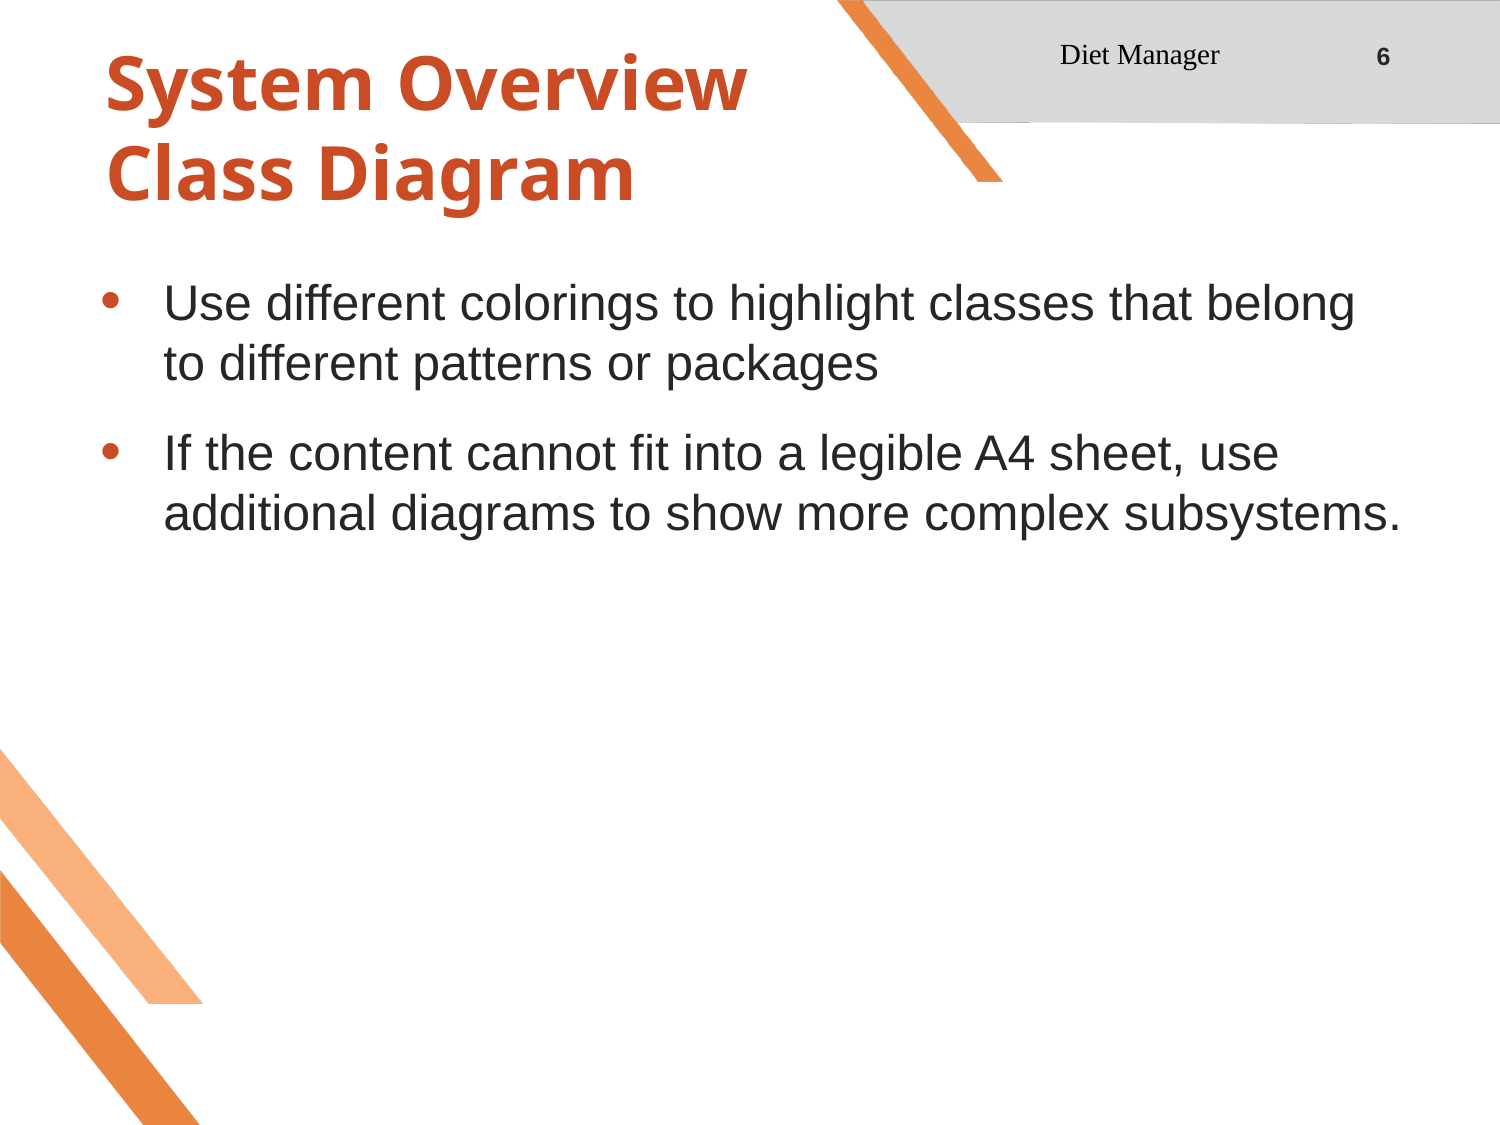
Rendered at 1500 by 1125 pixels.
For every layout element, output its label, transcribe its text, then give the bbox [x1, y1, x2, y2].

picture [837, 0, 1500, 182]
title System Overview Class Diagram [75, 59, 875, 191]
picture [0, 745, 200, 1125]
slide_number 6 [1342, 28, 1425, 78]
footer Diet Manager [937, 28, 1342, 78]
list Use different colorings to highlight classes that belong to different patterns or packages If the content cannot fit into a legible A4 sheet, use additional diagrams to show more complex subsystems. [75, 262, 1425, 1013]
